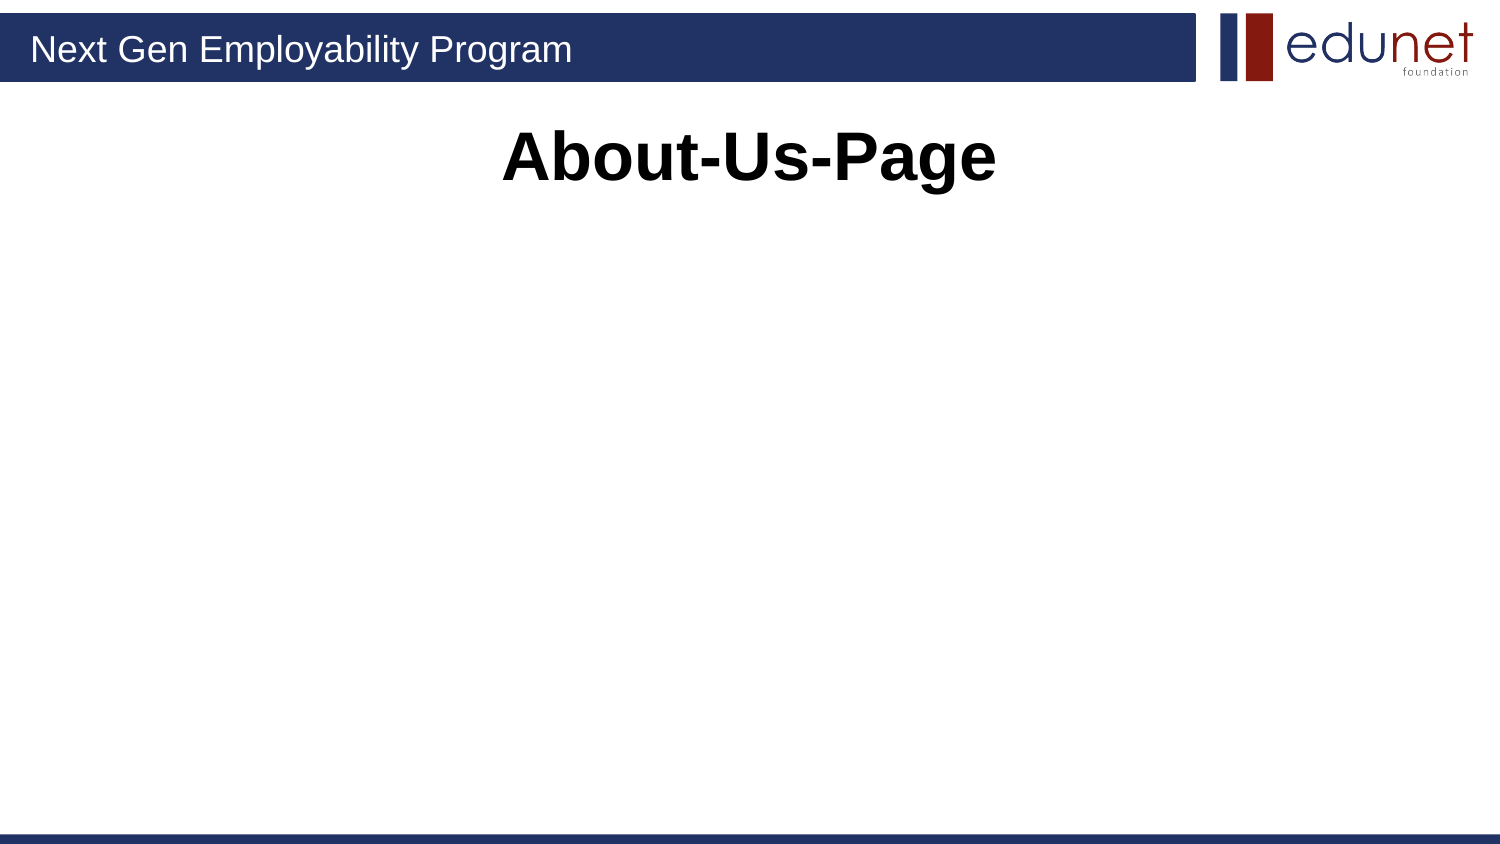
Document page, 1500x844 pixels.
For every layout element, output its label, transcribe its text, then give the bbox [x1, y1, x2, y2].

title About-Us-Page [102, 98, 1398, 209]
picture [1279, 14, 1482, 83]
